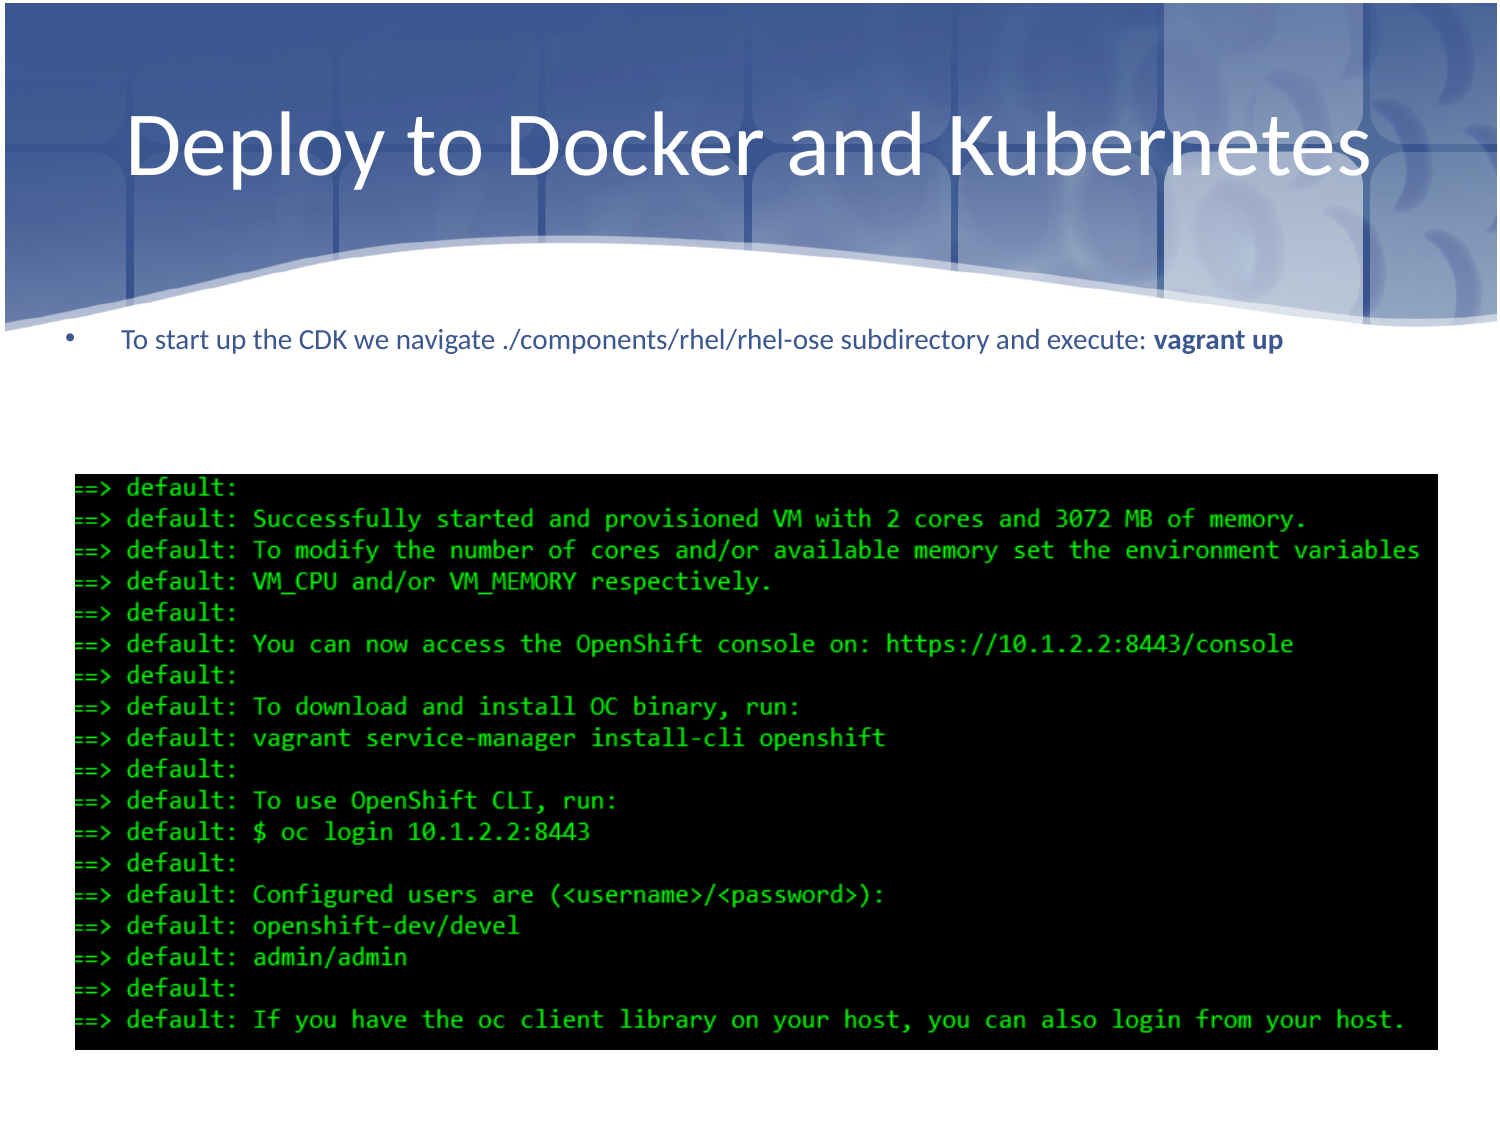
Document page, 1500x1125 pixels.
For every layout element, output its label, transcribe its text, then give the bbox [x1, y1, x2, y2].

list To start up the CDK we navigate ./components/rhel/rhel-ose subdirectory and execute: vagrant up [49, 312, 1451, 438]
picture [0, 0, 1500, 1125]
title Deploy to Docker and Kubernetes [74, 44, 1426, 233]
